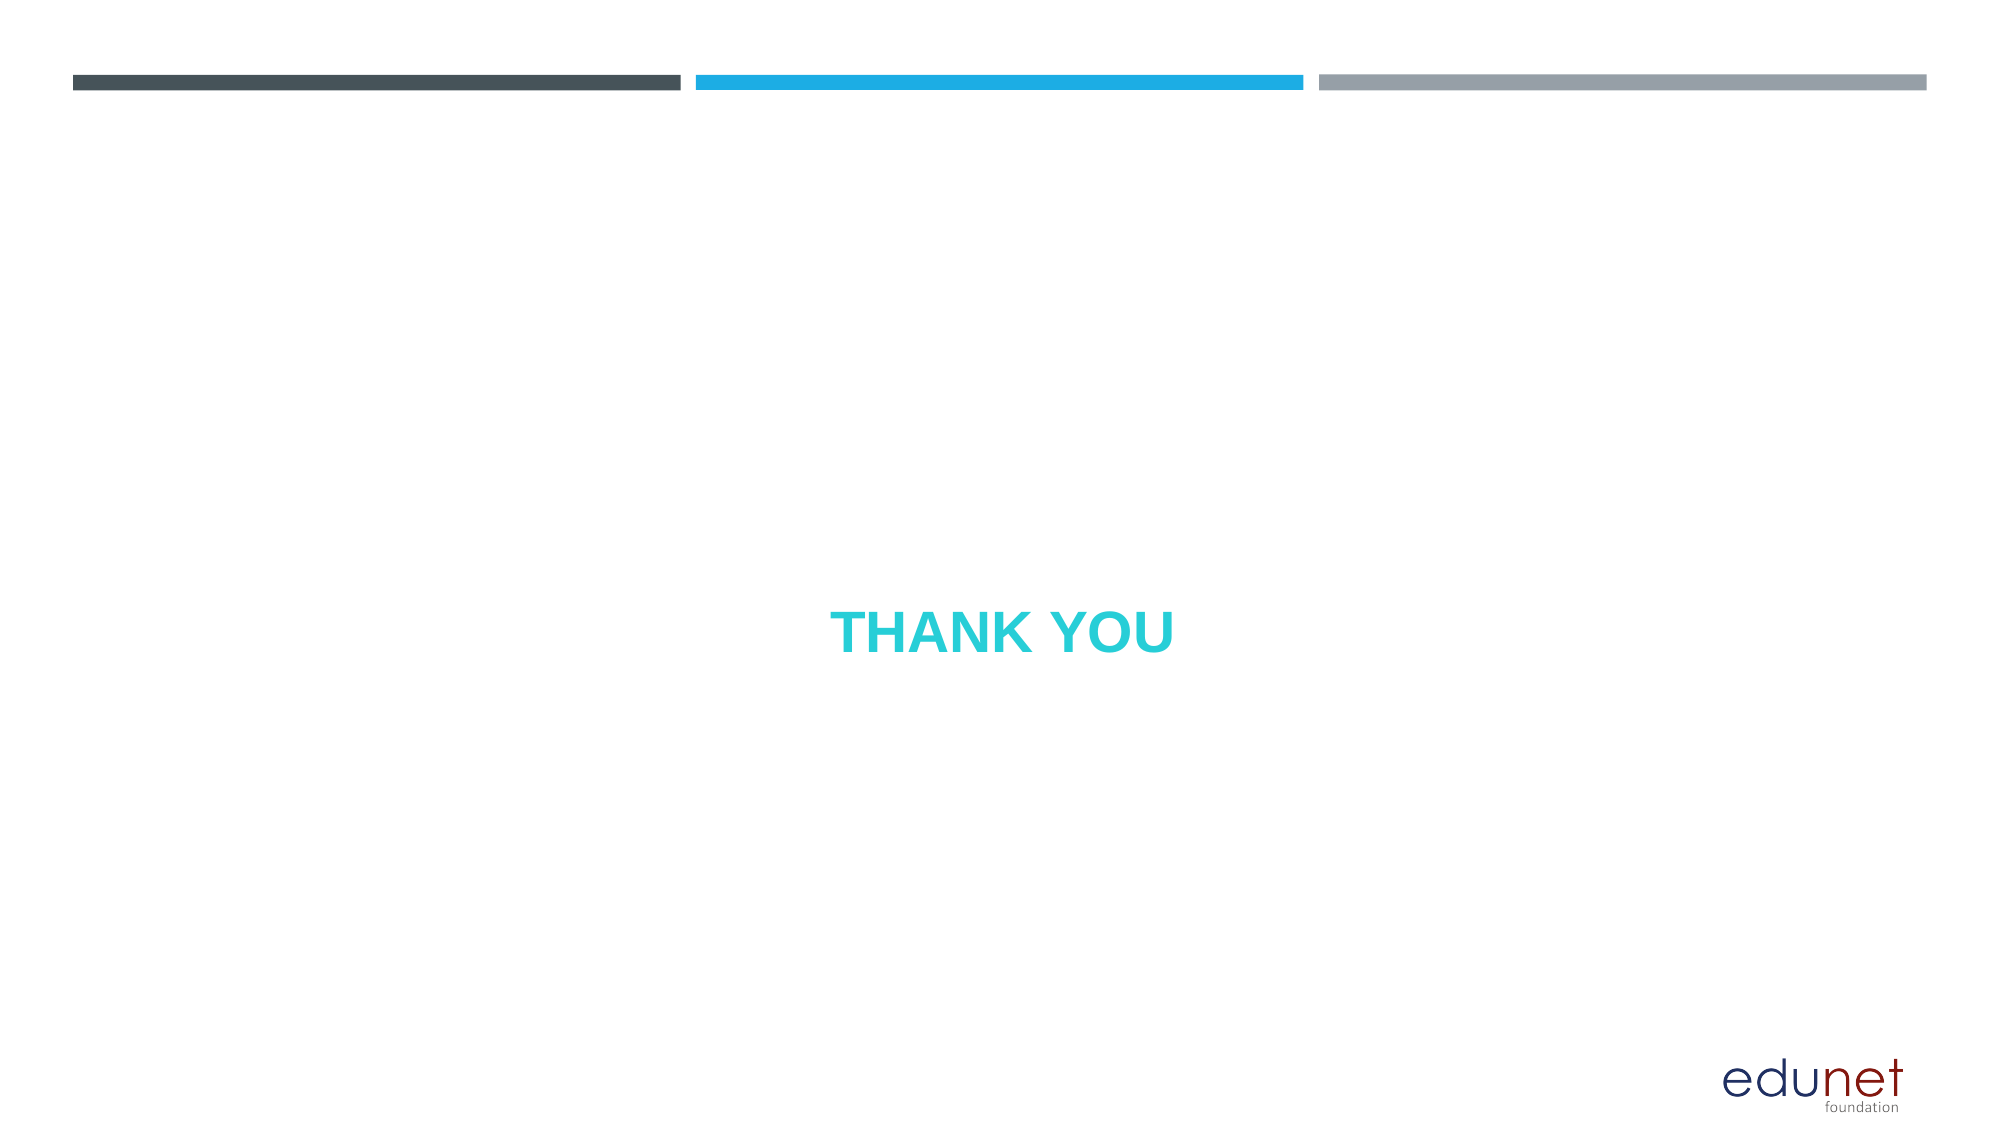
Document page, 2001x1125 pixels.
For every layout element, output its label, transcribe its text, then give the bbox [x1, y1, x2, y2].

title THANK YOU [239, 453, 1766, 672]
picture [1719, 1056, 1905, 1116]
